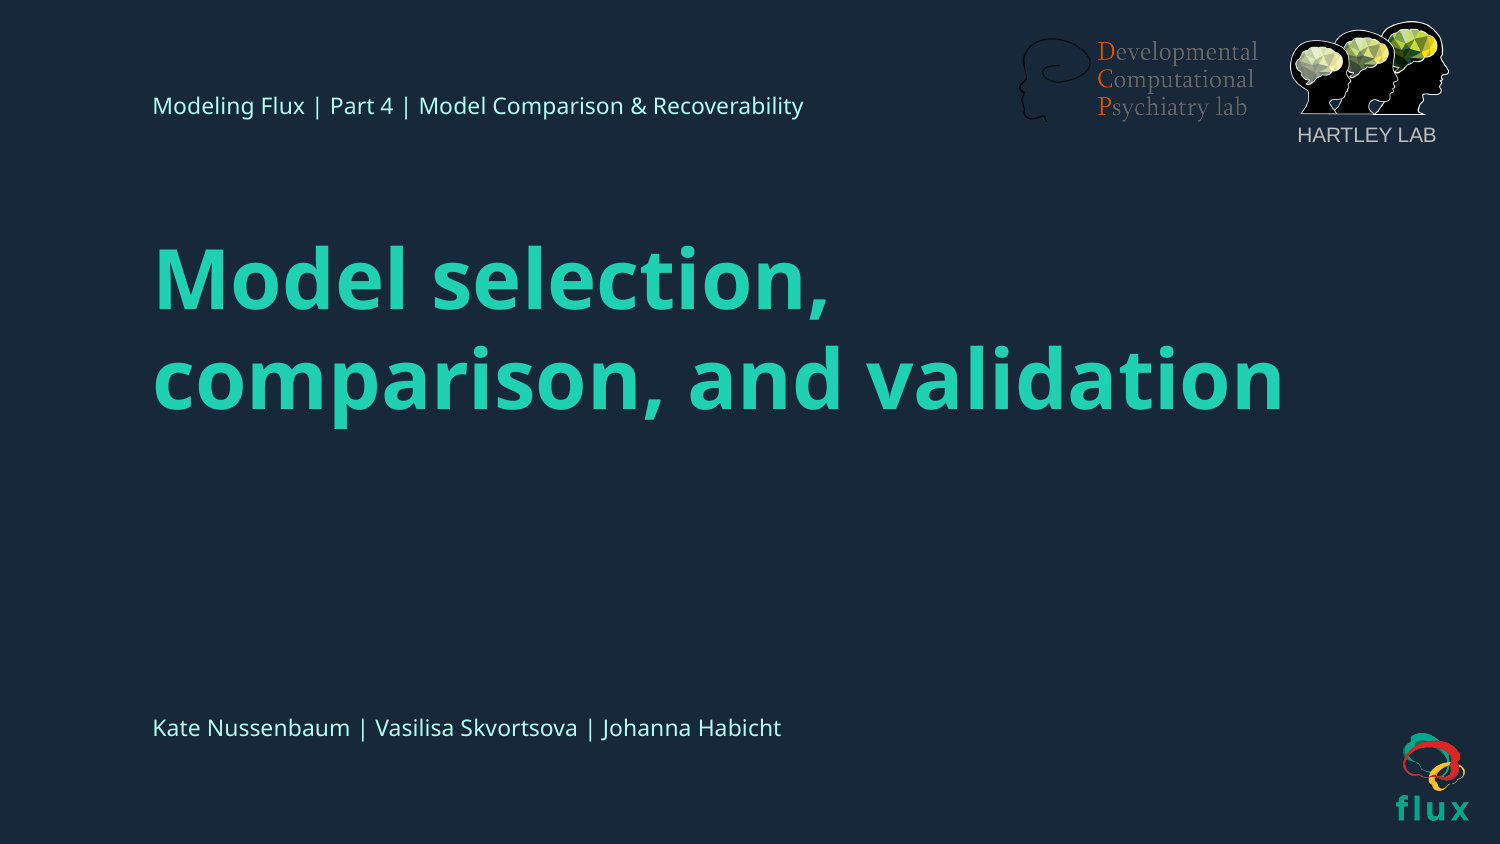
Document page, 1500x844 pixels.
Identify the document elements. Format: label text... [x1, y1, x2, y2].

text_box Modeling Flux | Part 4 | Model Comparison & Recoverability [137, 78, 1118, 134]
picture [1014, 38, 1244, 124]
picture [1390, 728, 1471, 823]
text_box Kate Nussenbaum | Vasilisa Skvortsova | Johanna Habicht [137, 700, 1118, 756]
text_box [1244, 20, 1490, 156]
title Model selection, comparison, and validation [137, 211, 1344, 368]
